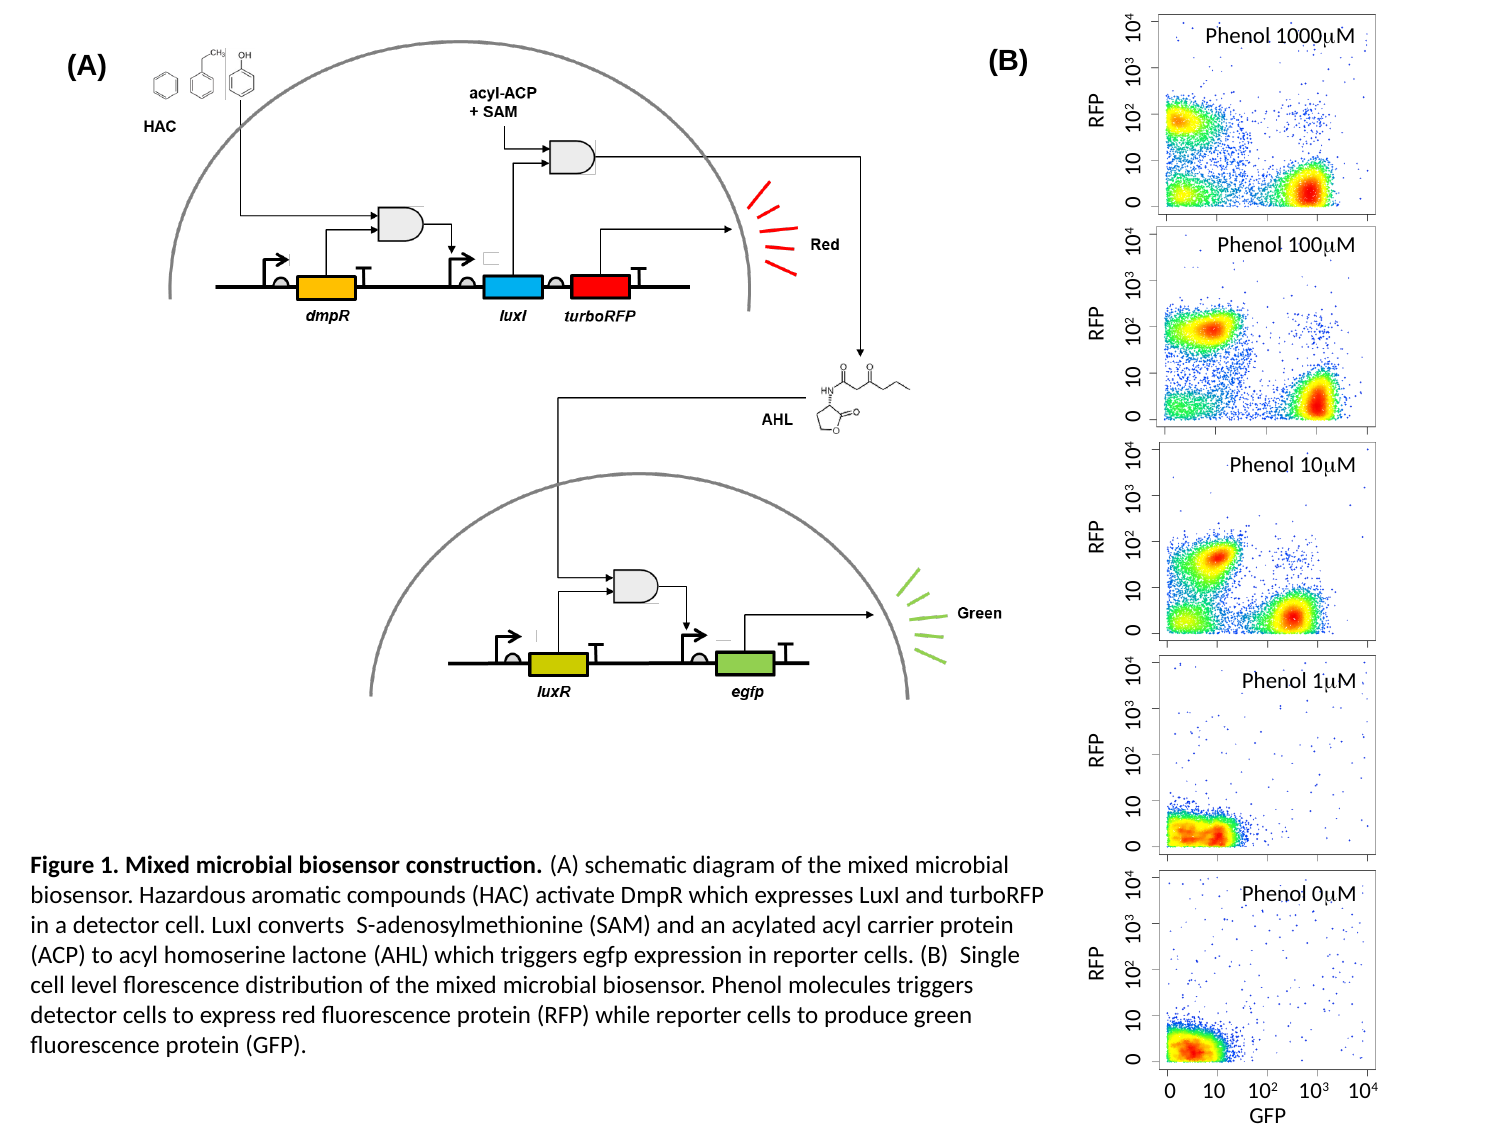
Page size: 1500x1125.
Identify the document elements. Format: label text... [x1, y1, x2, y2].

picture [133, 39, 1012, 710]
picture [1147, 652, 1380, 865]
text_box 0 10 102 103 104 [1110, 438, 1153, 652]
text_box Figure 1. Mixed microbial biosensor construction. (A) schematic diagram of the mixed microbial biosensor. Hazardous aromatic compounds (HAC) activate DmpR which expresses LuxI and turboRFP in a detector cell. LuxI converts S-adenosylmethionine (SAM) and an acylated acyl carrier protein (ACP) to acyl homoserine lactone (AHL) which triggers egfp expression in reporter cells. (B) Single cell level florescence distribution of the mixed microbial biosensor. Phenol molecules triggers detector cells to express red fluorescence protein (RFP) while reporter cells to produce green fluorescence protein (GFP). [15, 841, 1073, 1066]
text_box (A) [52, 38, 123, 89]
picture [1145, 224, 1380, 651]
text_box RFP [1073, 718, 1110, 784]
text_box 0 10 102 103 104 [1110, 224, 1153, 438]
text_box RFP [1073, 291, 1110, 357]
text_box 0 10 102 103 104 [1110, 867, 1153, 1081]
picture [1146, 10, 1380, 223]
text_box 0 10 102 103 104 [1149, 1068, 1393, 1111]
text_box RFP [1073, 931, 1110, 997]
text_box GFP [1234, 1111, 1302, 1125]
picture [1147, 866, 1380, 1079]
text_box (B) [973, 34, 1044, 84]
text_box RFP [1073, 78, 1110, 143]
text_box 0 10 102 103 104 [1110, 652, 1153, 867]
text_box 0 10 102 103 104 [1110, 0, 1153, 224]
text_box RFP [1073, 504, 1110, 570]
